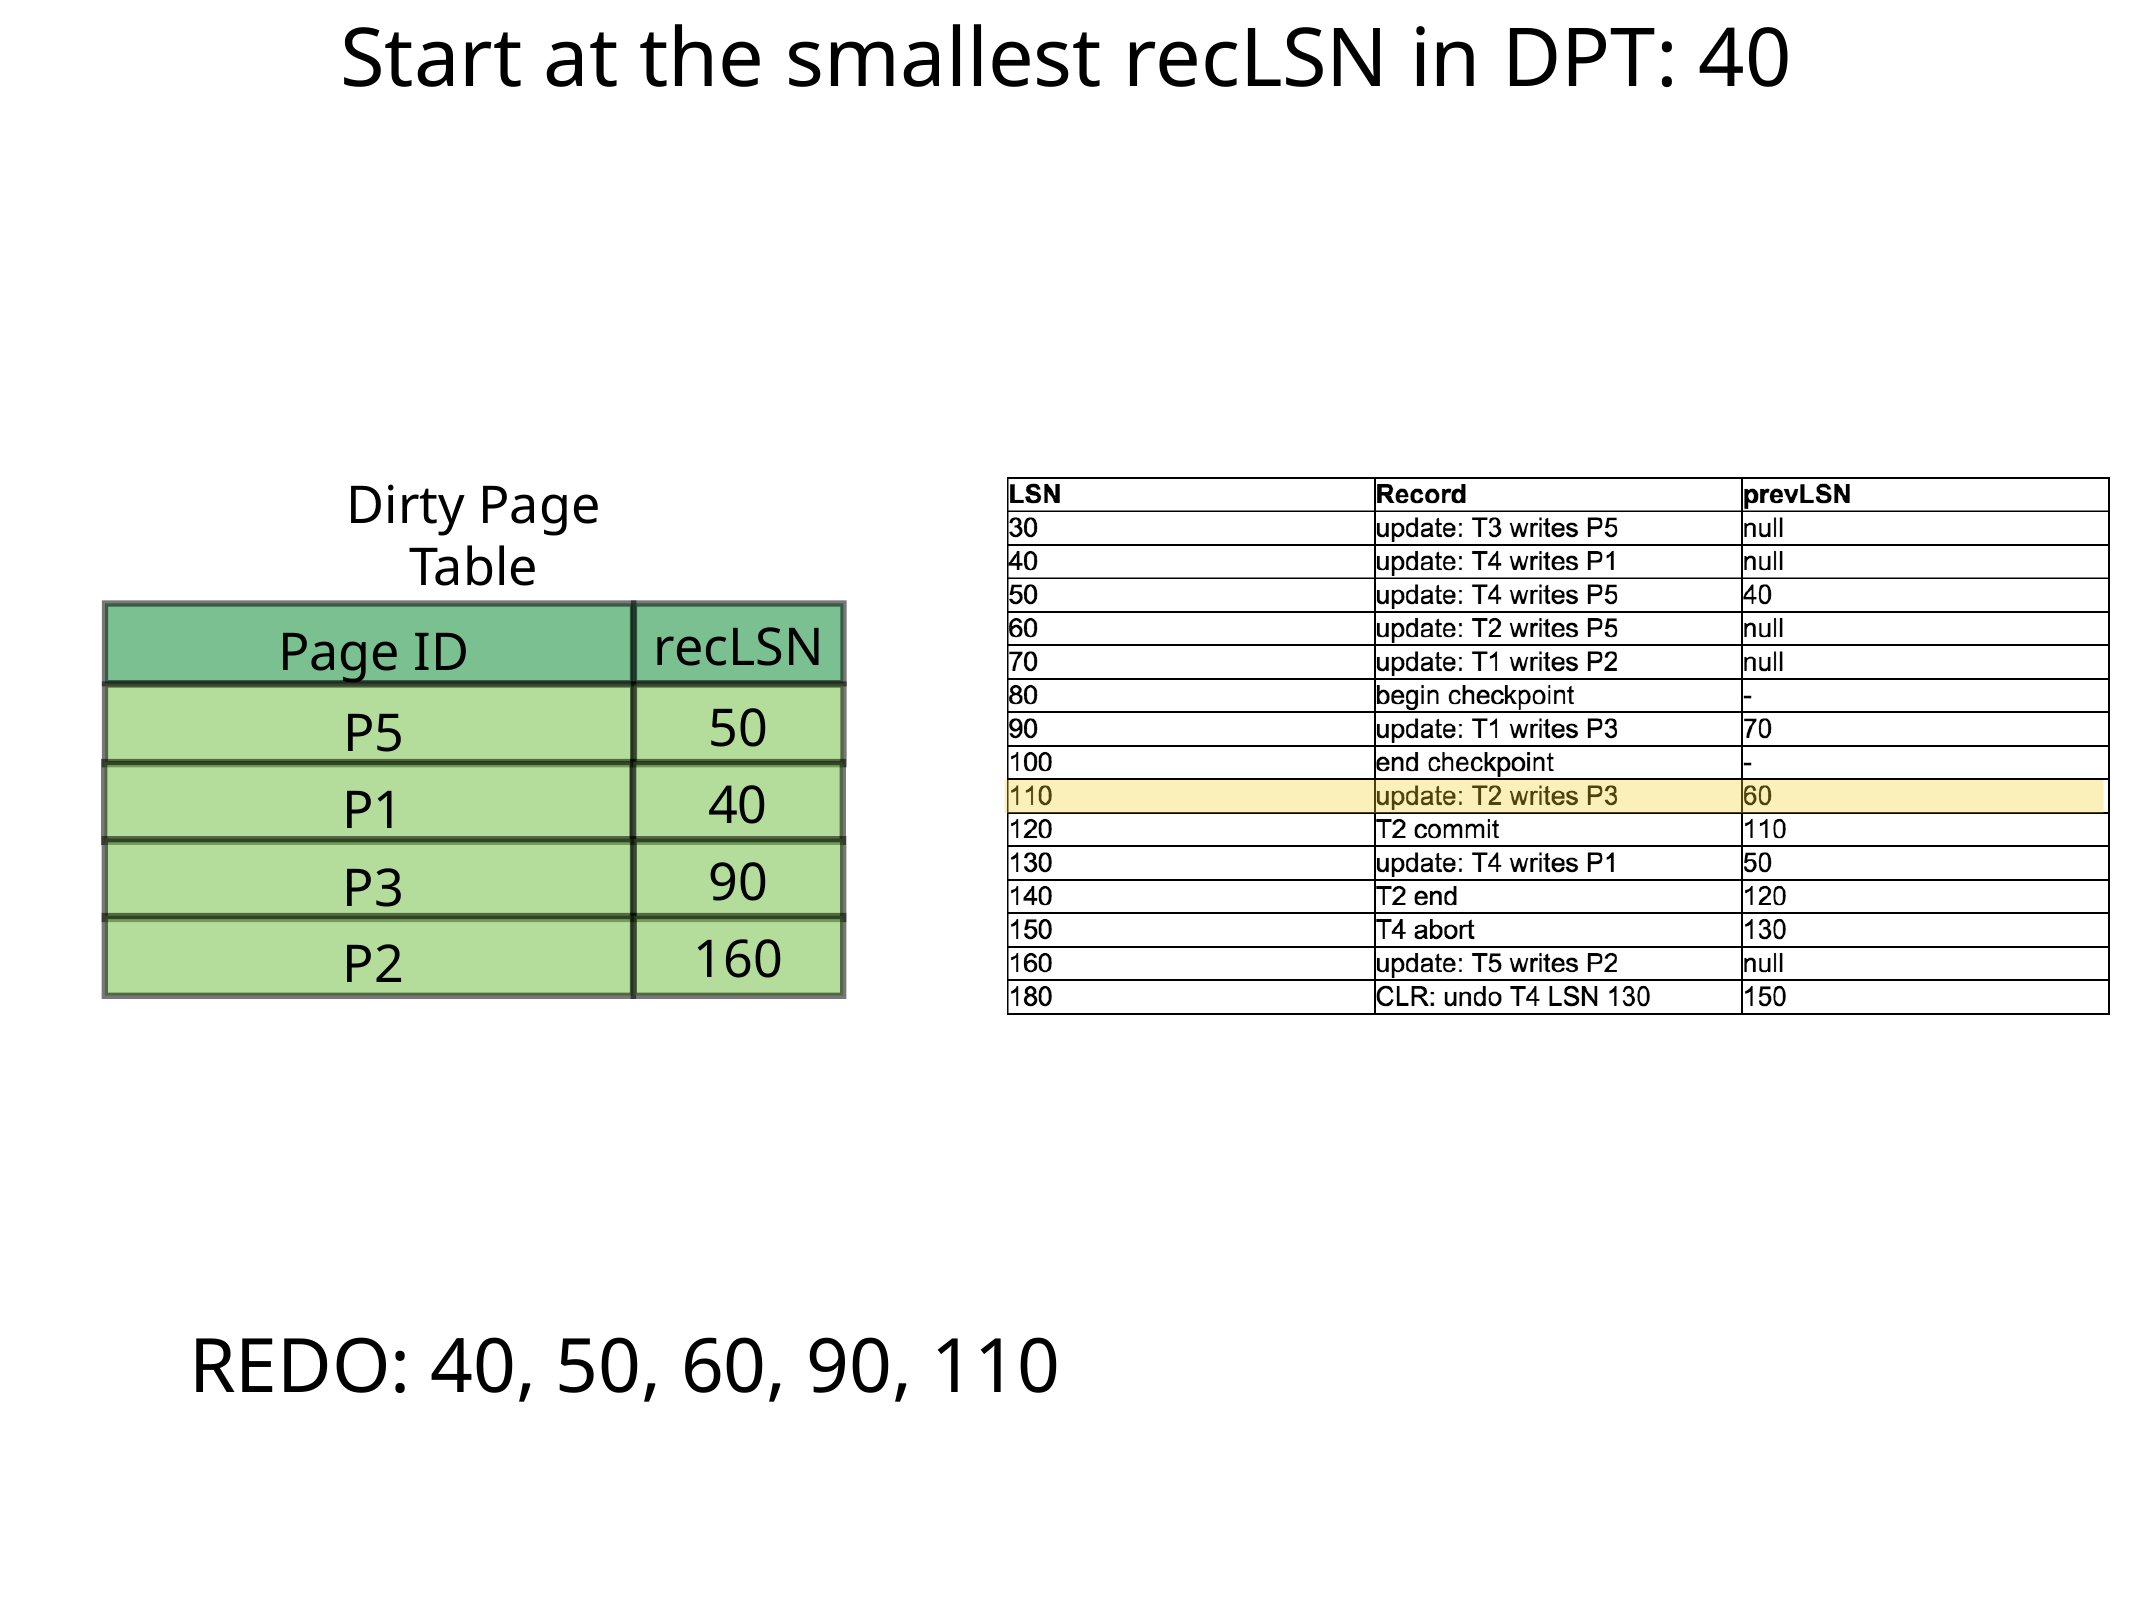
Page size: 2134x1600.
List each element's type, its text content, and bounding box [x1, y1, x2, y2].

text_box 160 [631, 920, 846, 993]
text_box [633, 839, 844, 844]
text_box P1 [248, 772, 498, 839]
text_box recLSN [631, 608, 846, 681]
picture [1001, 472, 2120, 1024]
text_box REDO: 40, 50, 60, 90, 110 [180, 1308, 2002, 1416]
text_box [104, 915, 633, 996]
text_box [105, 603, 633, 684]
text_box Dirty Page Table [269, 495, 678, 572]
list Start at the smallest recLSN in DPT: 40 [155, 4, 1978, 186]
text_box [633, 915, 844, 920]
text_box P5 [249, 694, 499, 761]
text_box [633, 761, 843, 766]
text_box [104, 761, 633, 839]
text_box [633, 684, 844, 689]
text_box [104, 839, 633, 915]
text_box Page ID [249, 613, 499, 684]
text_box P2 [248, 926, 499, 998]
text_box [105, 684, 633, 761]
text_box [633, 603, 844, 608]
text_box 40 [631, 766, 846, 839]
text_box 50 [631, 689, 846, 762]
text_box 90 [631, 844, 846, 916]
text_box P3 [248, 849, 499, 915]
